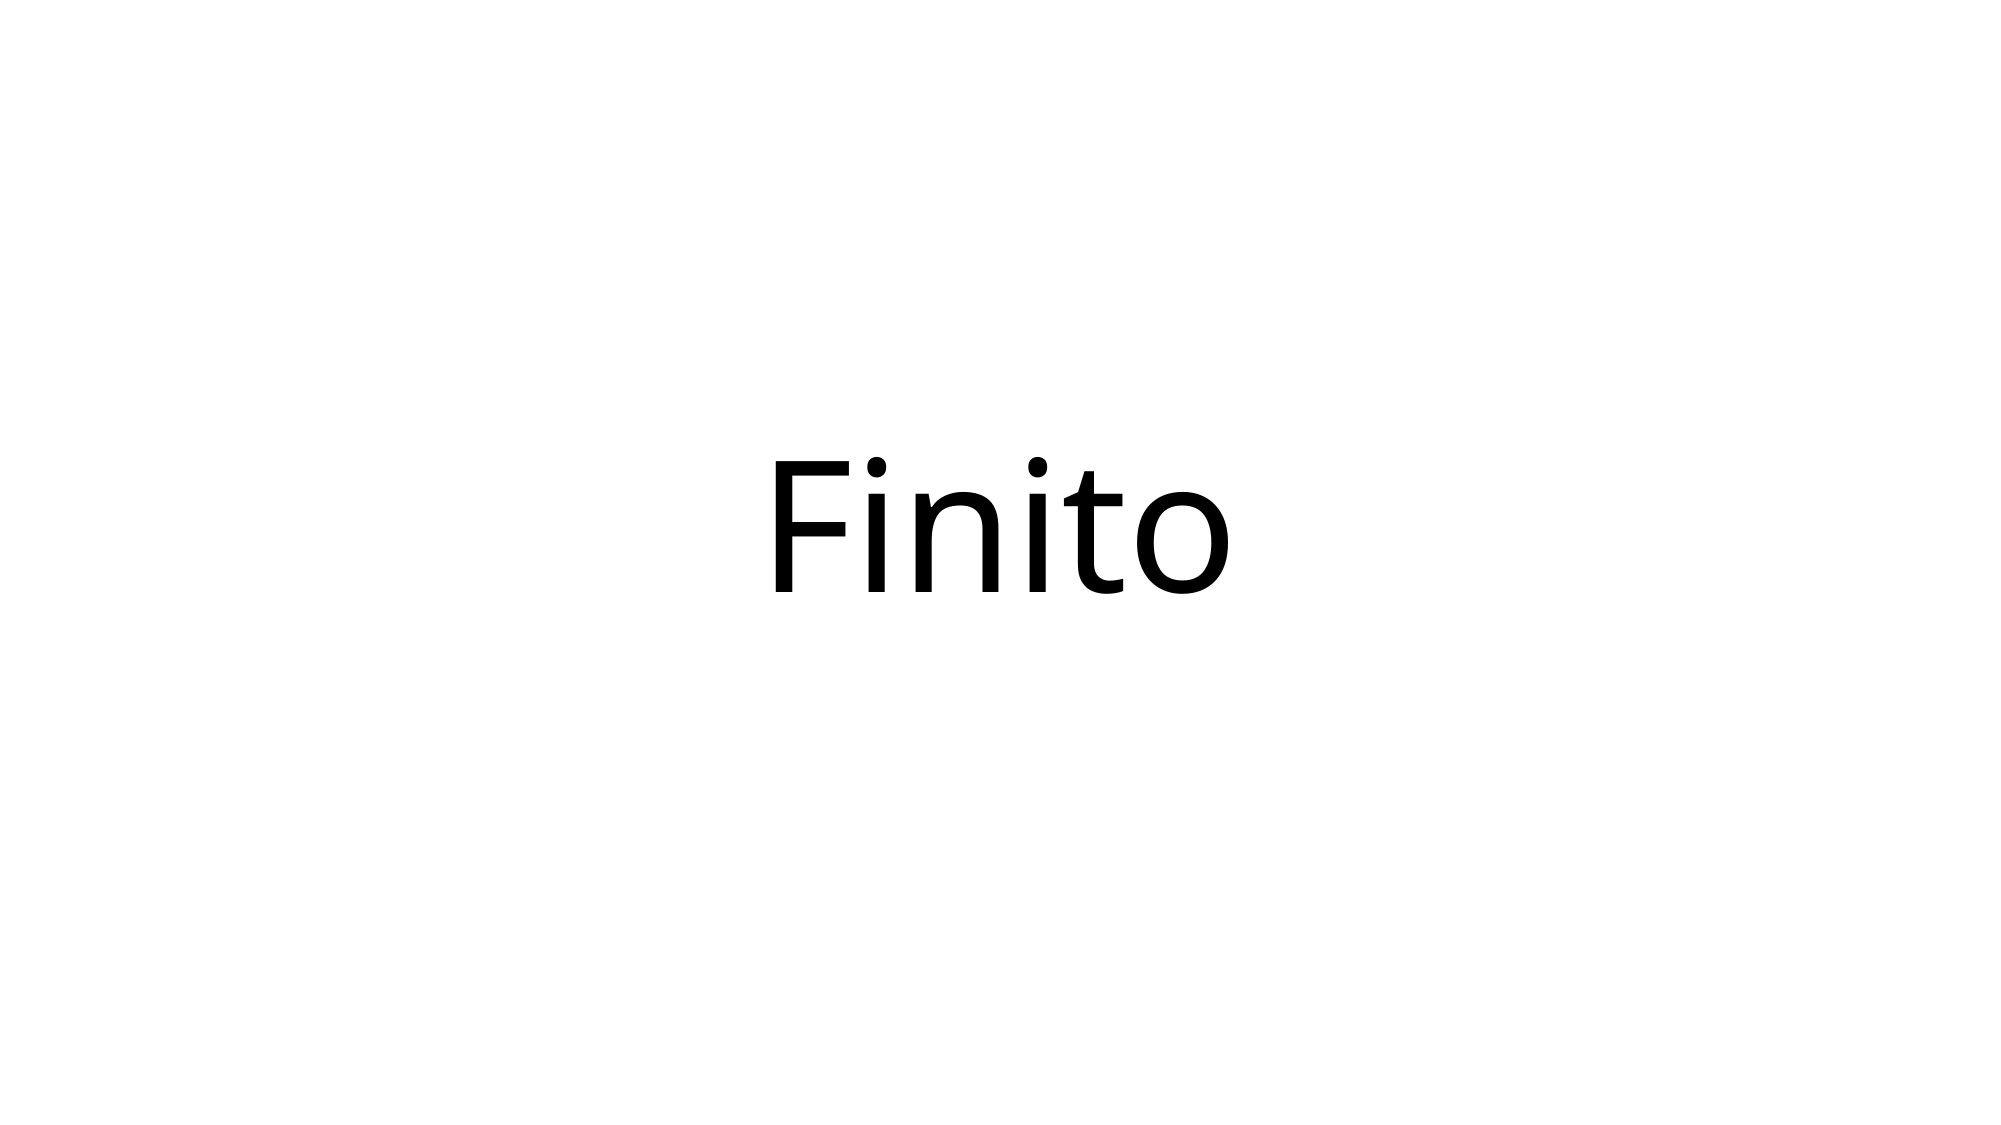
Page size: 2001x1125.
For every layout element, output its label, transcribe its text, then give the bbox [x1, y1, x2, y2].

title Finito [136, 424, 1862, 642]
